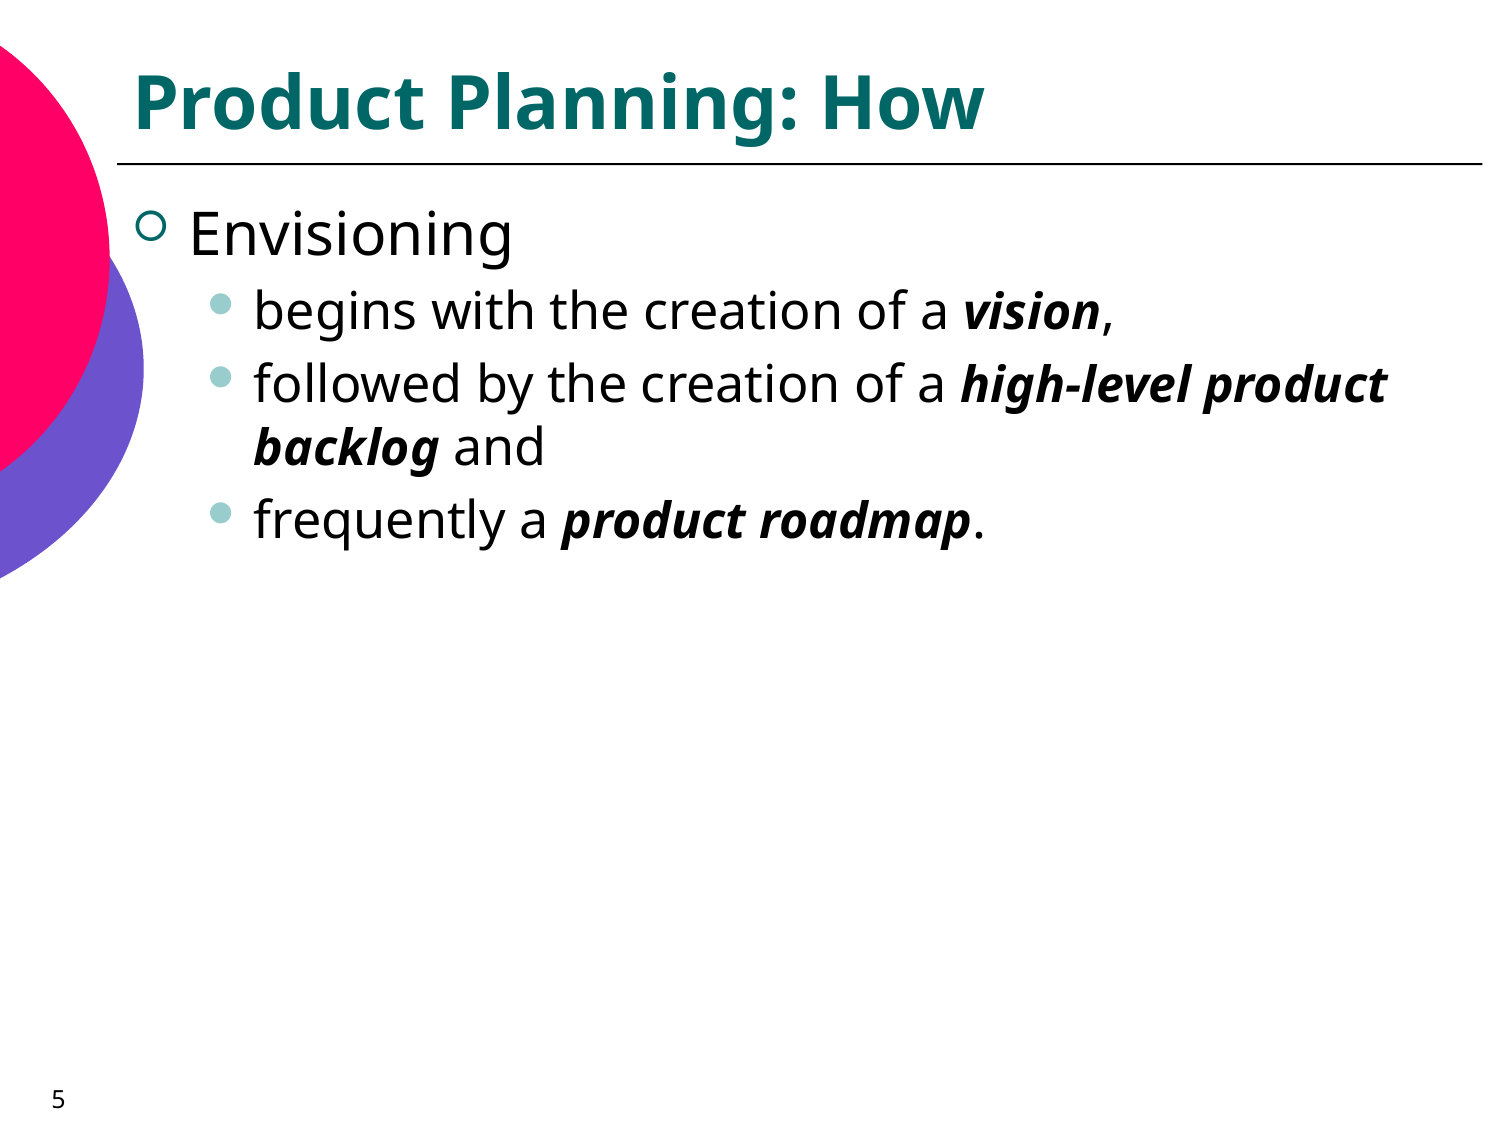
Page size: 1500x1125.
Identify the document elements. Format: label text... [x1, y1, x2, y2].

title Product Planning: How [116, 11, 1500, 153]
slide_number 5 [0, 1049, 81, 1125]
list Envisioning begins with the creation of a vision, followed by the creation of a high-level product backlog and frequently a product roadmap. [116, 187, 1477, 1055]
